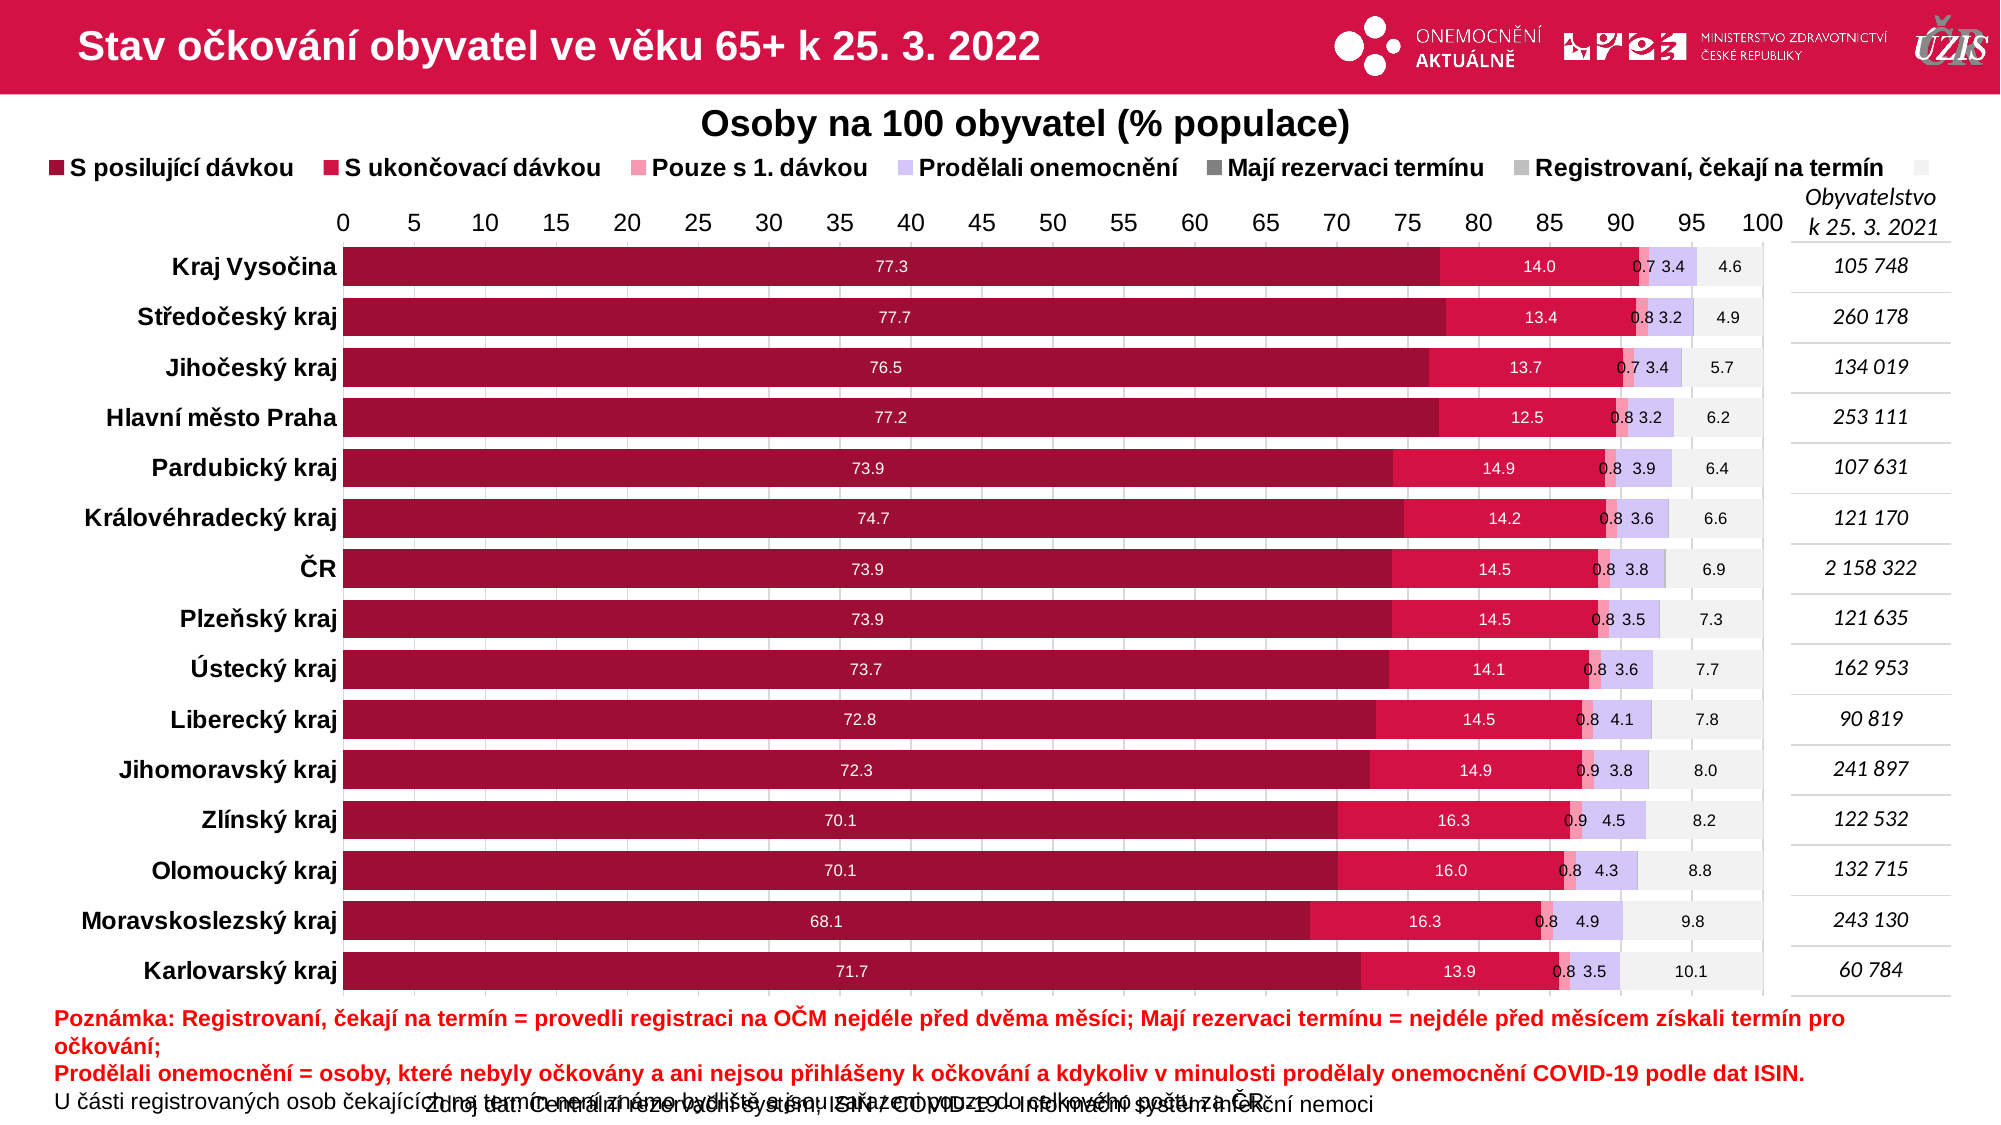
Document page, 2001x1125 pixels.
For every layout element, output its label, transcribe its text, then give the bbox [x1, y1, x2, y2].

text_box Poznámka: Registrovaní, čekají na termín = provedli registraci na OČM nejdéle před dvěma měsíci; Mají rezervaci termínu = nejdéle před měsícem získali termín pro očkování; Prodělali onemocnění = osoby, které nebyly očkovány a ani nejsou přihlášeny k očkování a kdykoliv v minulosti prodělaly onemocnění COVID-19 podle dat ISIN. U části registrovaných osob čekajících na termín není známo bydliště a jsou zařazeni pouze do celkového počtu za ČR. [39, 1072, 1962, 1122]
chart [21, 91, 1964, 1072]
picture [1915, 15, 1989, 66]
picture [1334, 16, 1542, 76]
picture [1563, 31, 1888, 60]
title Stav očkování obyvatel ve věku 65+ k 25. 3. 2022 [62, 0, 1144, 91]
